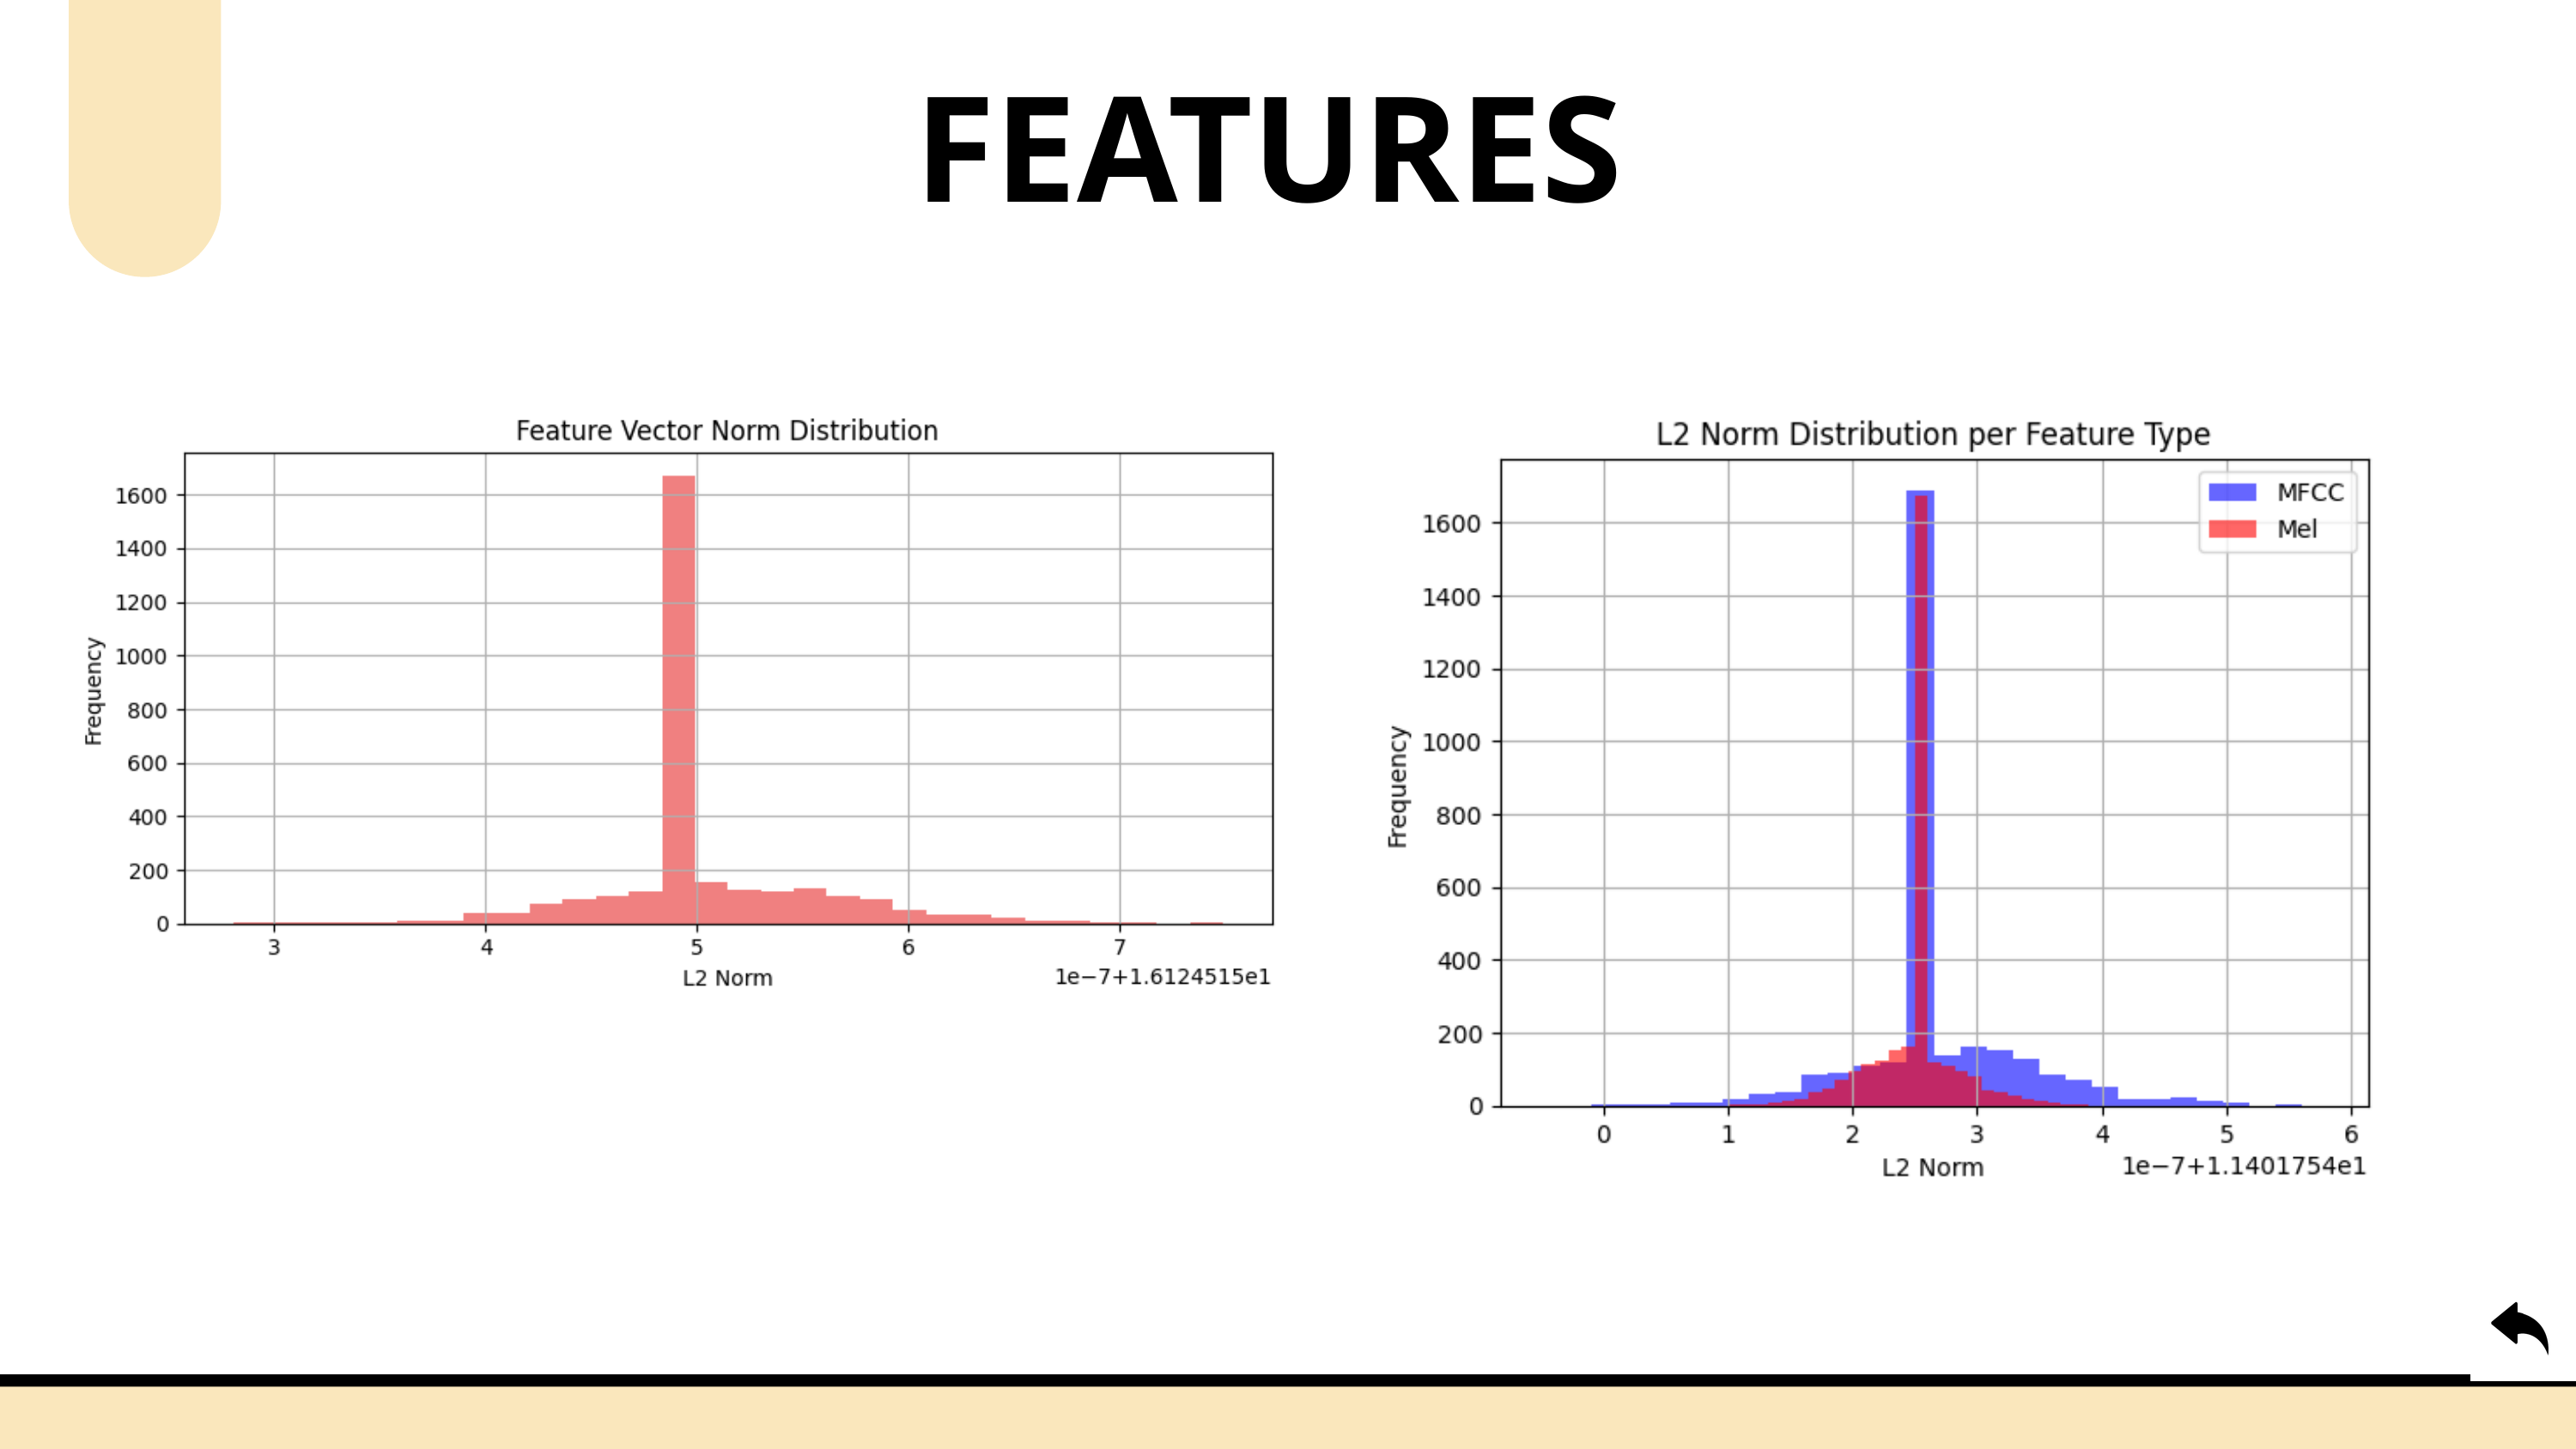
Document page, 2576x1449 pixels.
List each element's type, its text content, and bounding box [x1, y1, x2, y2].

text_box FEATURES [438, 27, 2138, 232]
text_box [0, 1379, 2576, 1449]
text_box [68, 0, 222, 277]
text_box [69, 403, 1289, 1006]
text_box [2470, 1275, 2576, 1377]
text_box [1370, 403, 2385, 1199]
